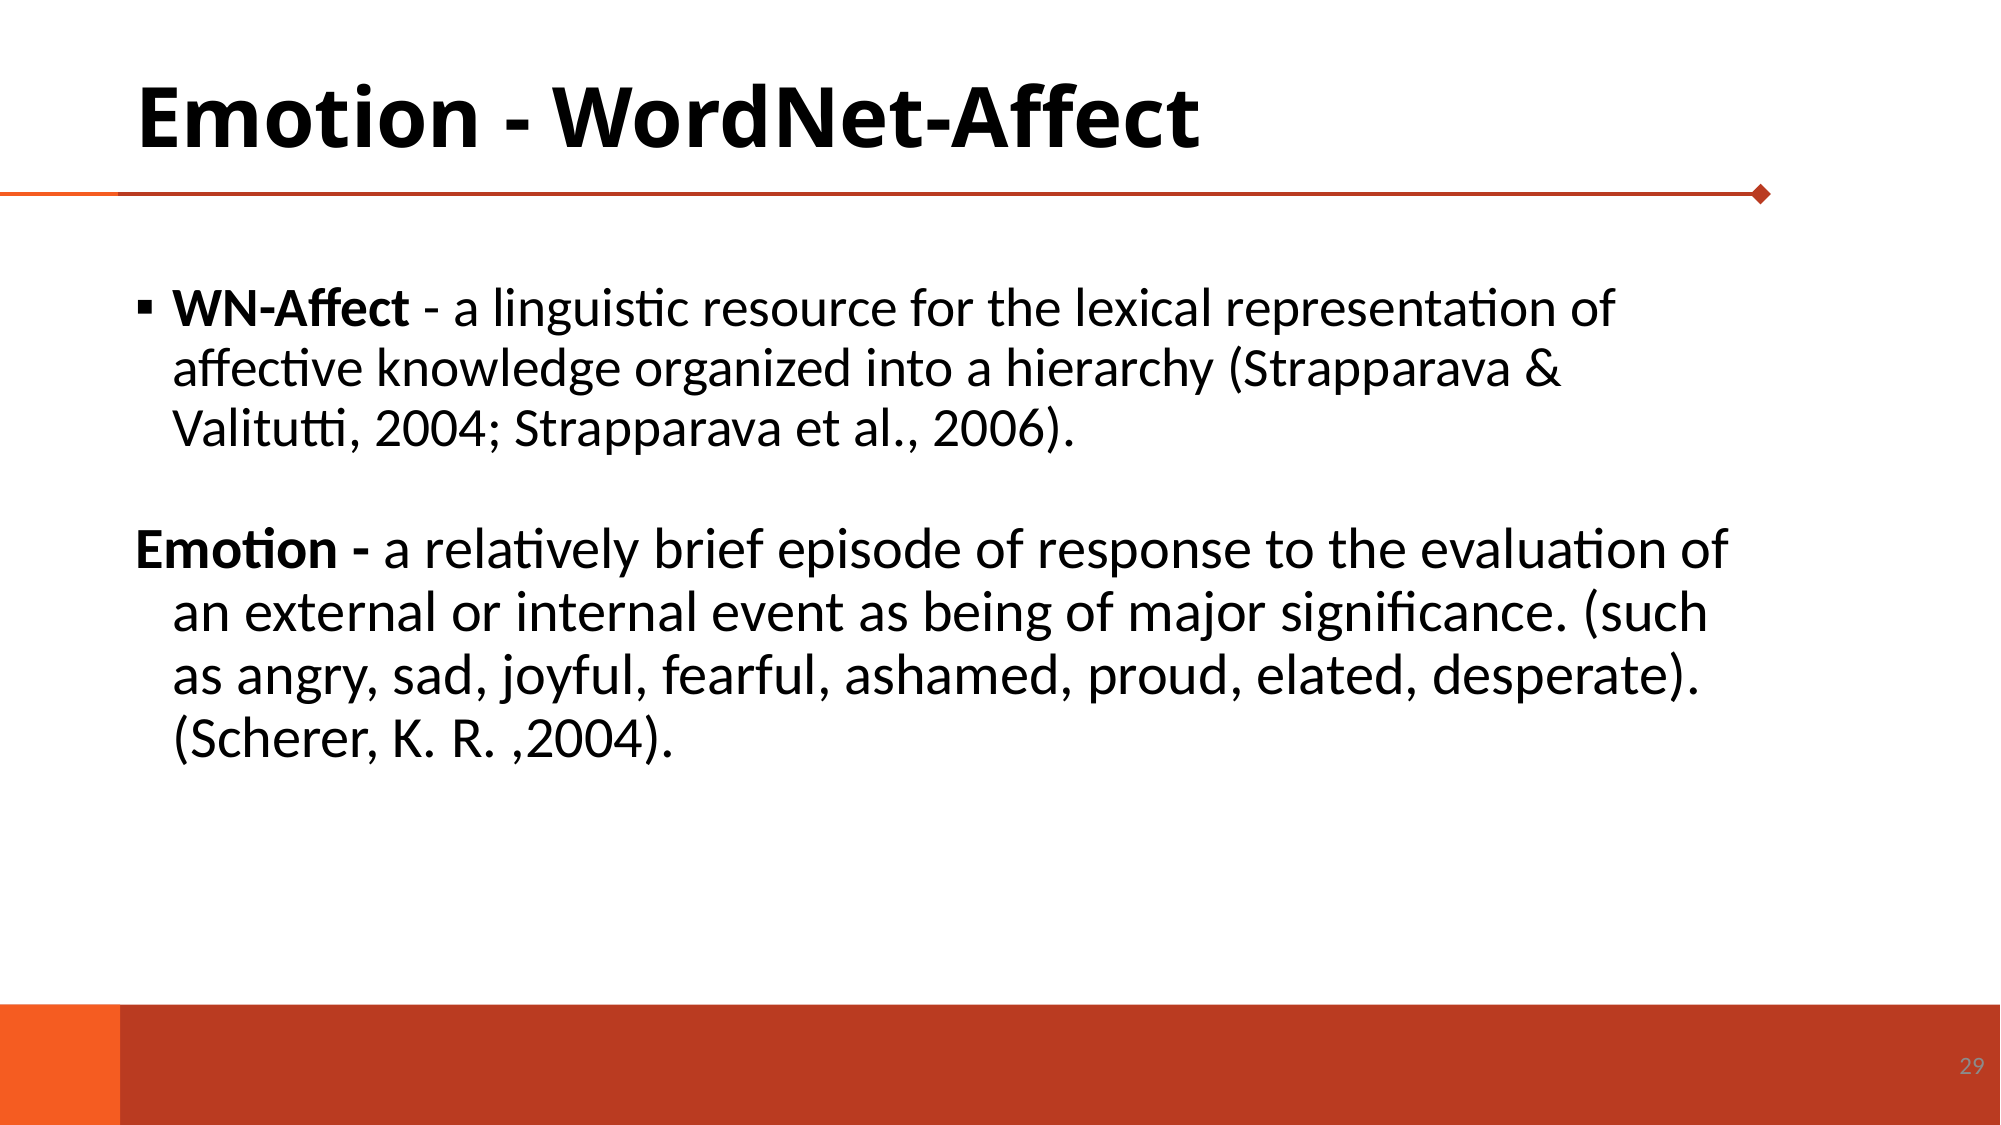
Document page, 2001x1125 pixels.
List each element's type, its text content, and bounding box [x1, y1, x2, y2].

list WN-Affect - a linguistic resource for the lexical representation of affective knowledge organized into a hierarchy (Strapparava & Valitutti, 2004; Strapparava et al., 2006). Emotion - a relatively brief episode of response to the evaluation of an external or internal event as being of major significance. (such as angry, sad, joyful, fearful, ashamed, proud, elated, desperate). (Scherer, K. R. ,2004). [120, 263, 1760, 908]
slide_number 29 [1759, 1004, 2000, 1125]
title Emotion - WordNet-Affect [120, 60, 1760, 181]
